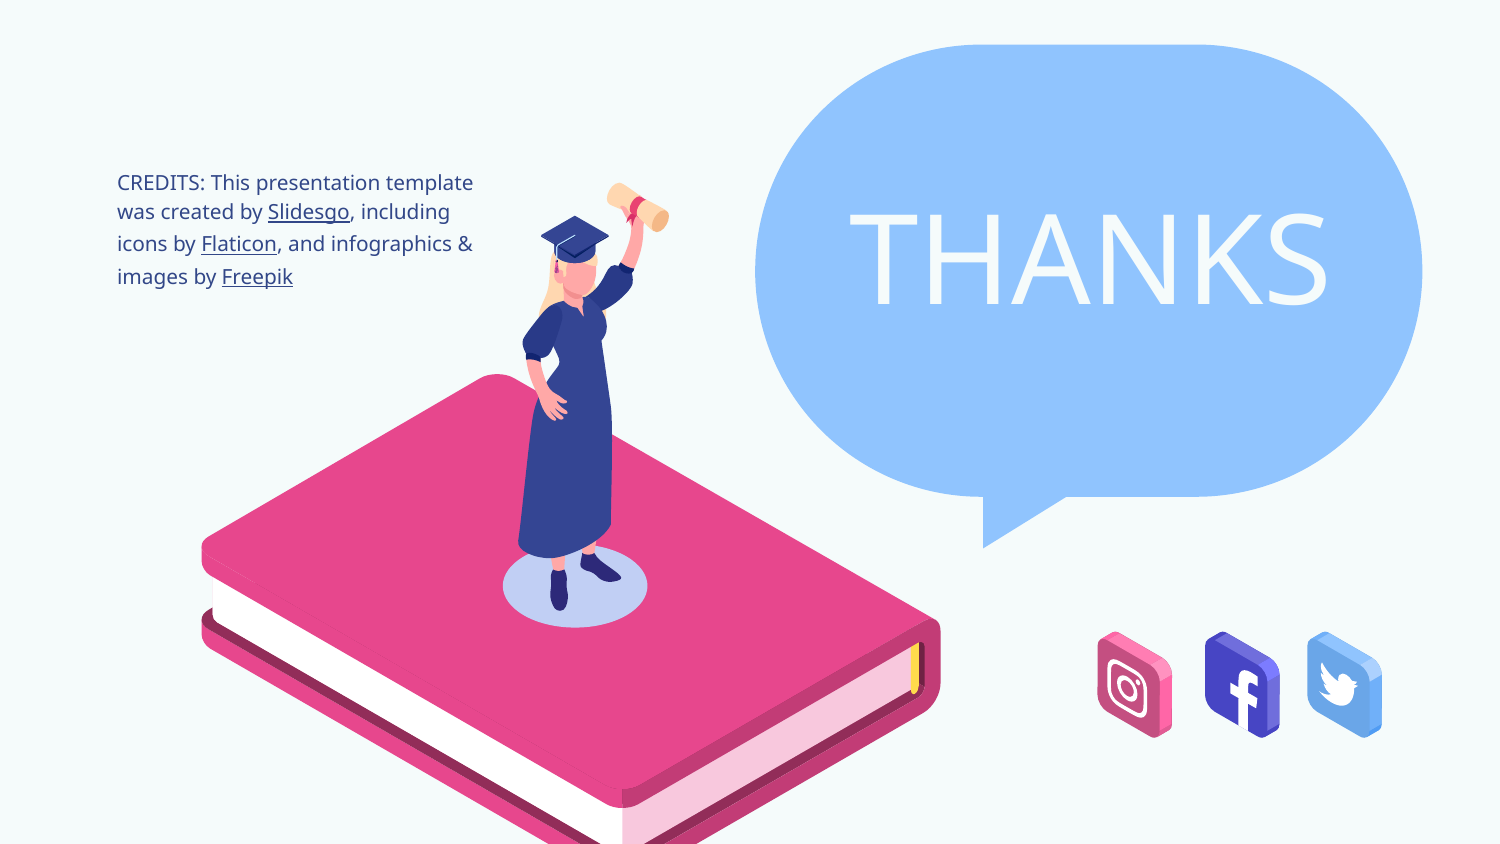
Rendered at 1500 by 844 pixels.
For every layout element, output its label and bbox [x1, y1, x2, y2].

text_box [754, 44, 1423, 549]
text_box [1097, 631, 1173, 738]
text_box [199, 182, 941, 844]
text_box [1204, 631, 1280, 738]
text_box [1307, 631, 1383, 738]
